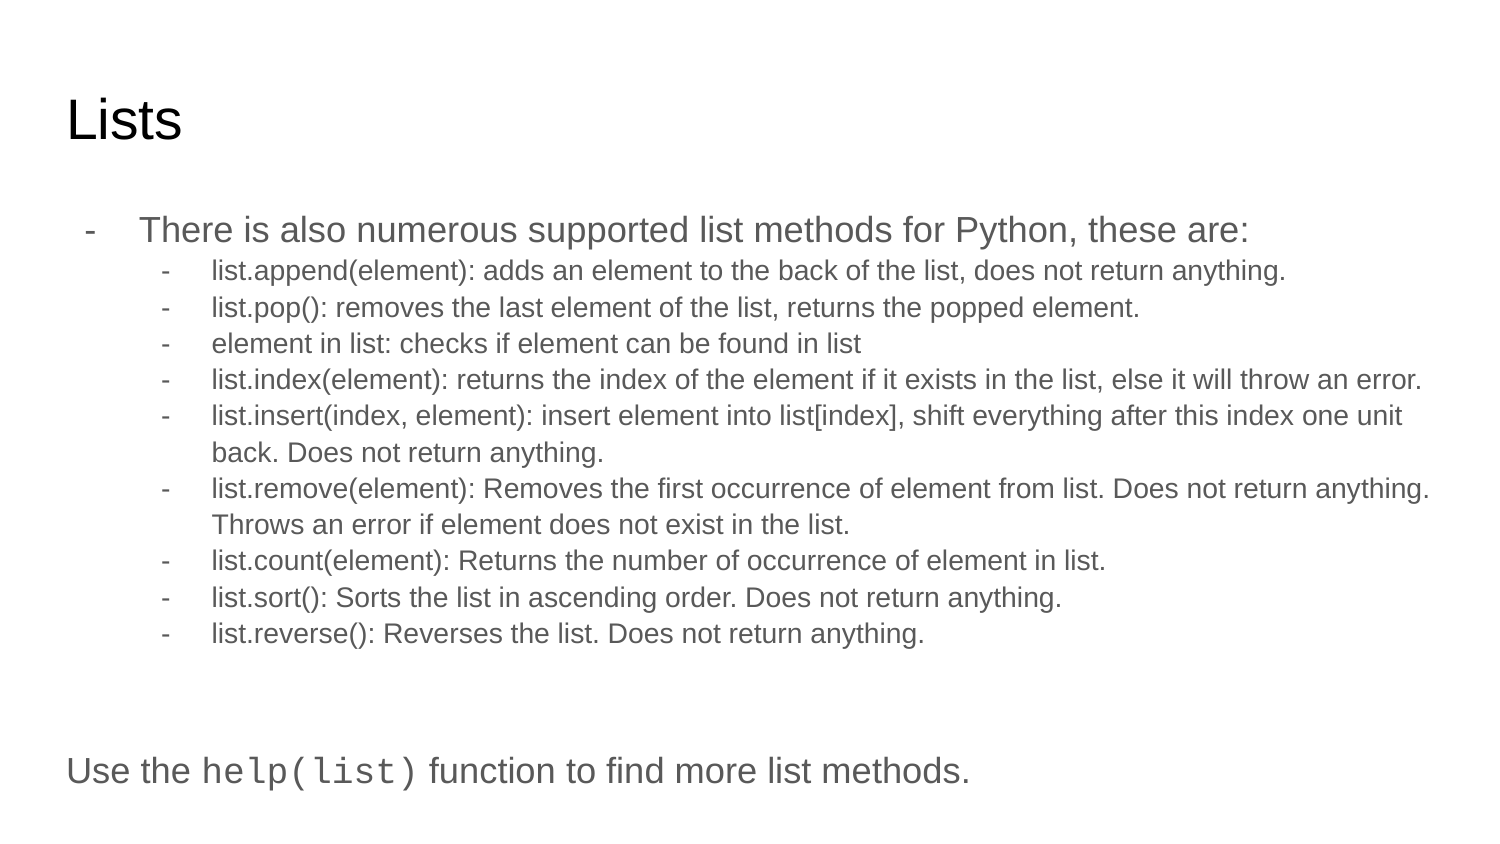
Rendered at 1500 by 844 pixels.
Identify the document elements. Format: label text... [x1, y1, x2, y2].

title Lists [51, 72, 1449, 167]
list There is also numerous supported list methods for Python, these are: list.append(element): adds an element to the back of the list, does not return anything. list.pop(): removes the last element of the list, returns the popped element. element in list: checks if element can be found in list list.index(element): returns the index of the element if it exists in the list, else it will throw an error. list.insert(index, element): insert element into list[index], shift everything after this index one unit back. Does not return anything. list.remove(element): Removes the first occurrence of element from list. Does not return anything. Throws an error if element does not exist in the list. list.count(element): Returns the number of occurrence of element in list. list.sort(): Sorts the list in ascending order. Does not return anything. list.reverse(): Reverses the list. Does not return anything. Use the help(list) function to find more list methods. [51, 189, 1449, 820]
